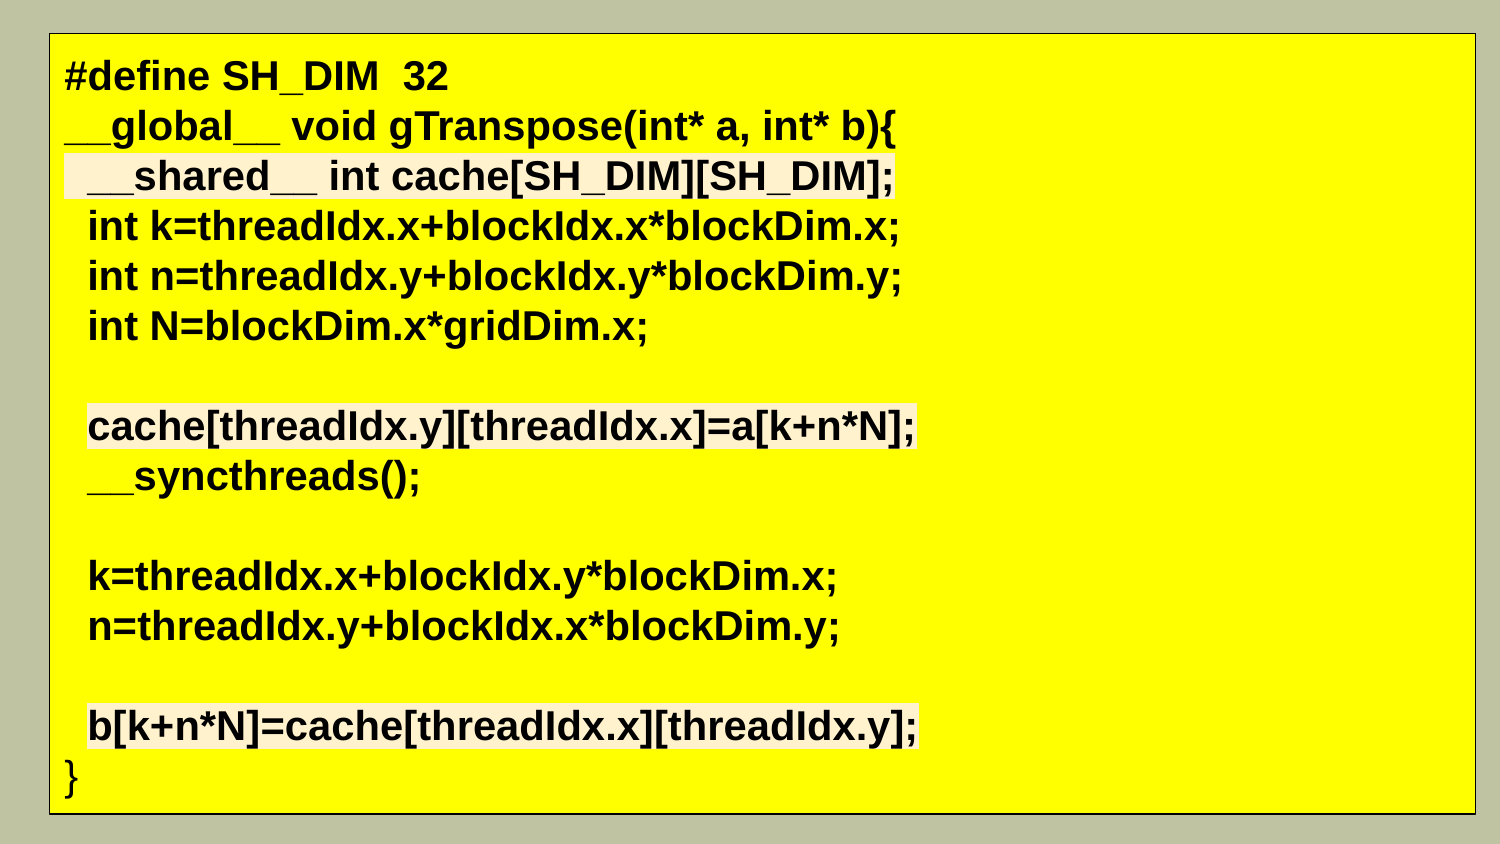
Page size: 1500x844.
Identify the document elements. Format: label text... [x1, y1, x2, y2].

text_box #define SH_DIM 32 __global__ void gTranspose(int* a, int* b){ __shared__ int cache[SH_DIM][SH_DIM]; int k=threadIdx.x+blockIdx.x*blockDim.x; int n=threadIdx.y+blockIdx.y*blockDim.y; int N=blockDim.x*gridDim.x; cache[threadIdx.y][threadIdx.x]=a[k+n*N]; __syncthreads(); k=threadIdx.x+blockIdx.y*blockDim.x; n=threadIdx.y+blockIdx.x*blockDim.y; b[k+n*N]=cache[threadIdx.x][threadIdx.y]; } [49, 33, 1476, 814]
